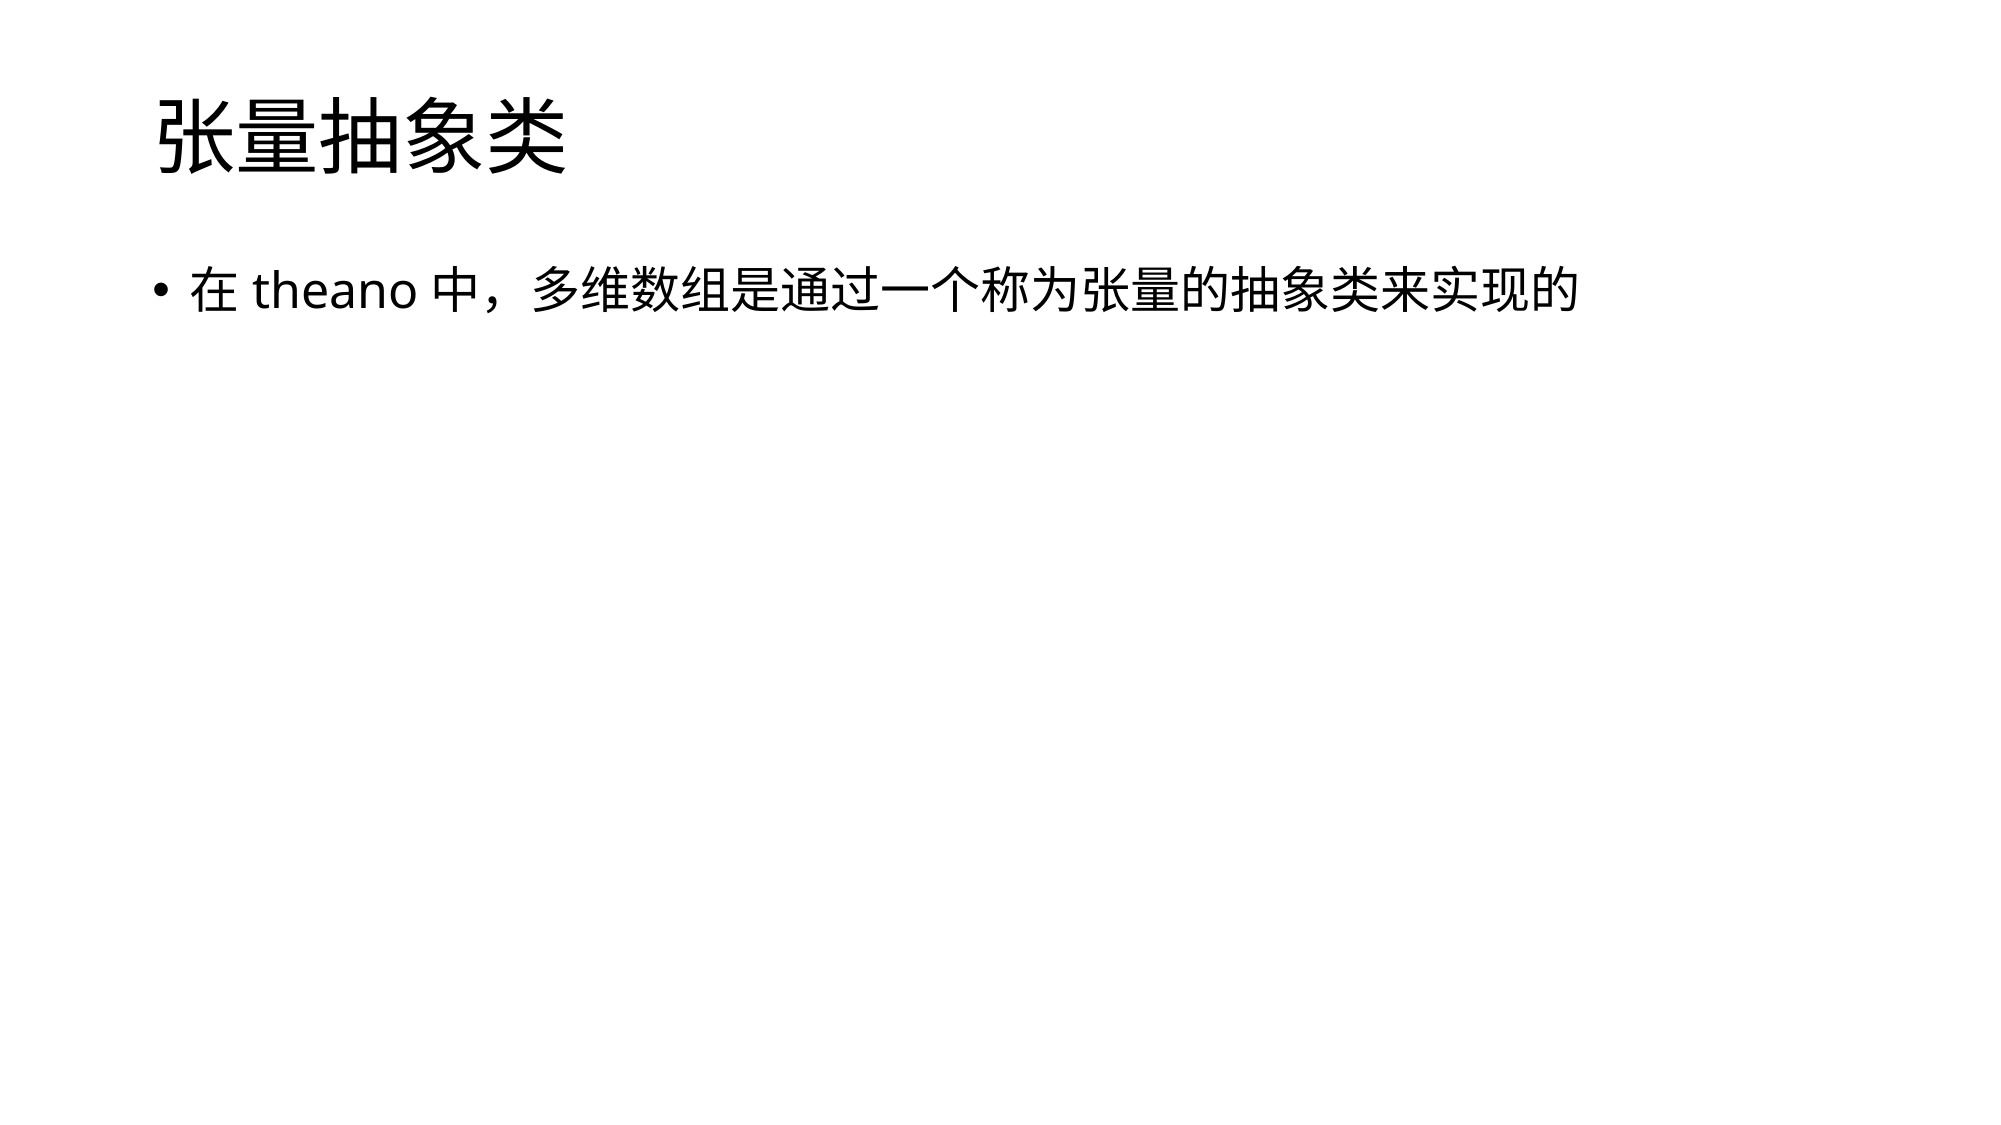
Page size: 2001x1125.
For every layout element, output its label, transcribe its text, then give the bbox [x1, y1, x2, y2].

list 在theano中，多维数组是通过一个称为张量的抽象类来实现的 [137, 257, 1863, 1014]
title 张量抽象类 [137, 59, 1863, 222]
